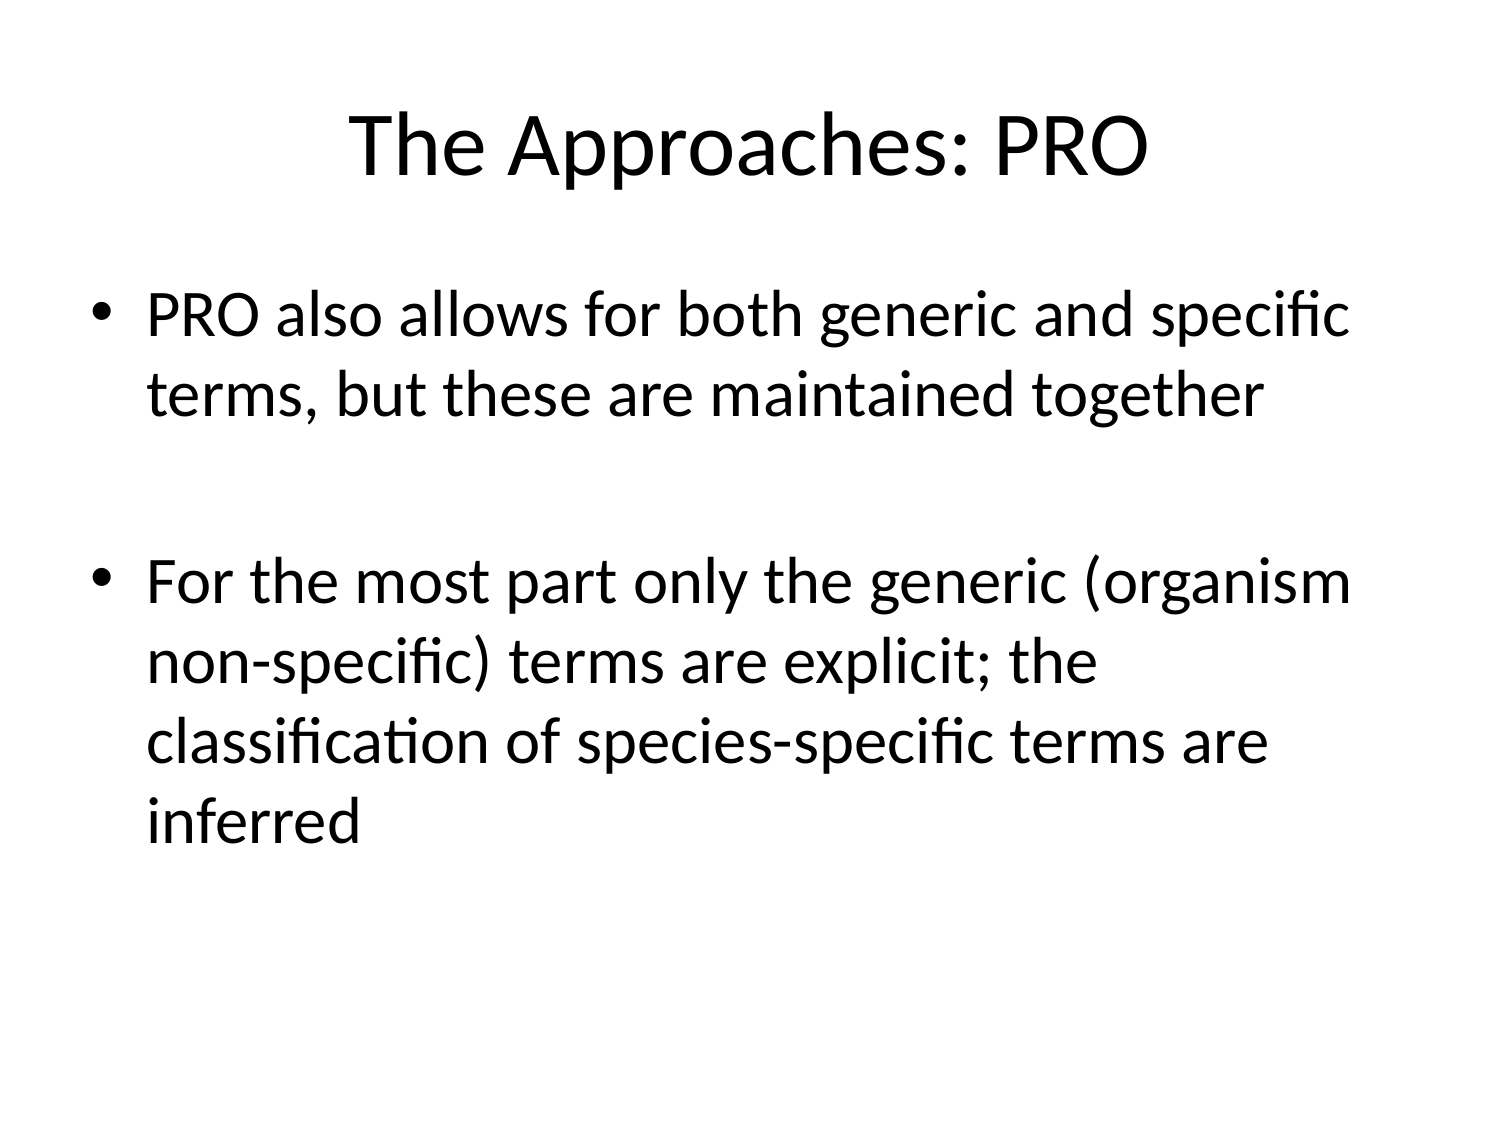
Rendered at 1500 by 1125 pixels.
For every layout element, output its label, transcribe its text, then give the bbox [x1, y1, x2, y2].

title The Approaches: PRO [75, 45, 1425, 233]
list PRO also allows for both generic and specific terms, but these are maintained together For the most part only the generic (organism non-specific) terms are explicit; the classification of species-specific terms are inferred [75, 262, 1425, 925]
